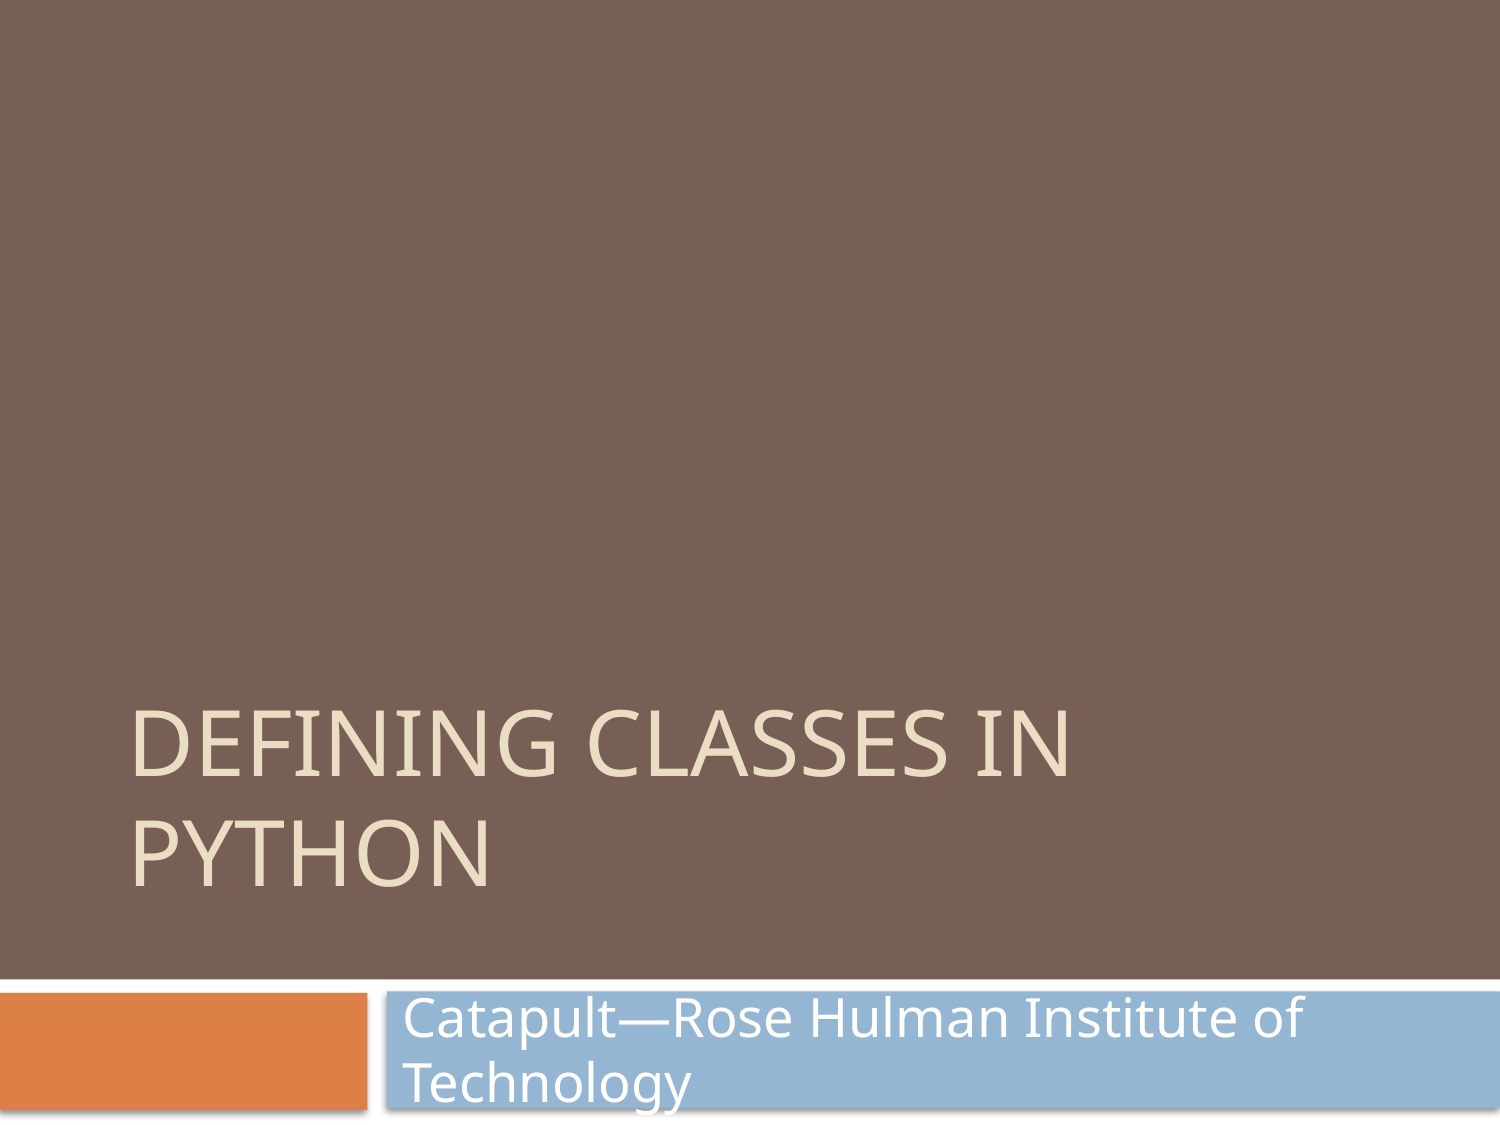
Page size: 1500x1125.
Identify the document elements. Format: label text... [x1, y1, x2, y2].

title Defining Classes in python [112, 612, 1450, 913]
subtitle Catapult—Rose Hulman Institute of Technology [387, 992, 1488, 1105]
